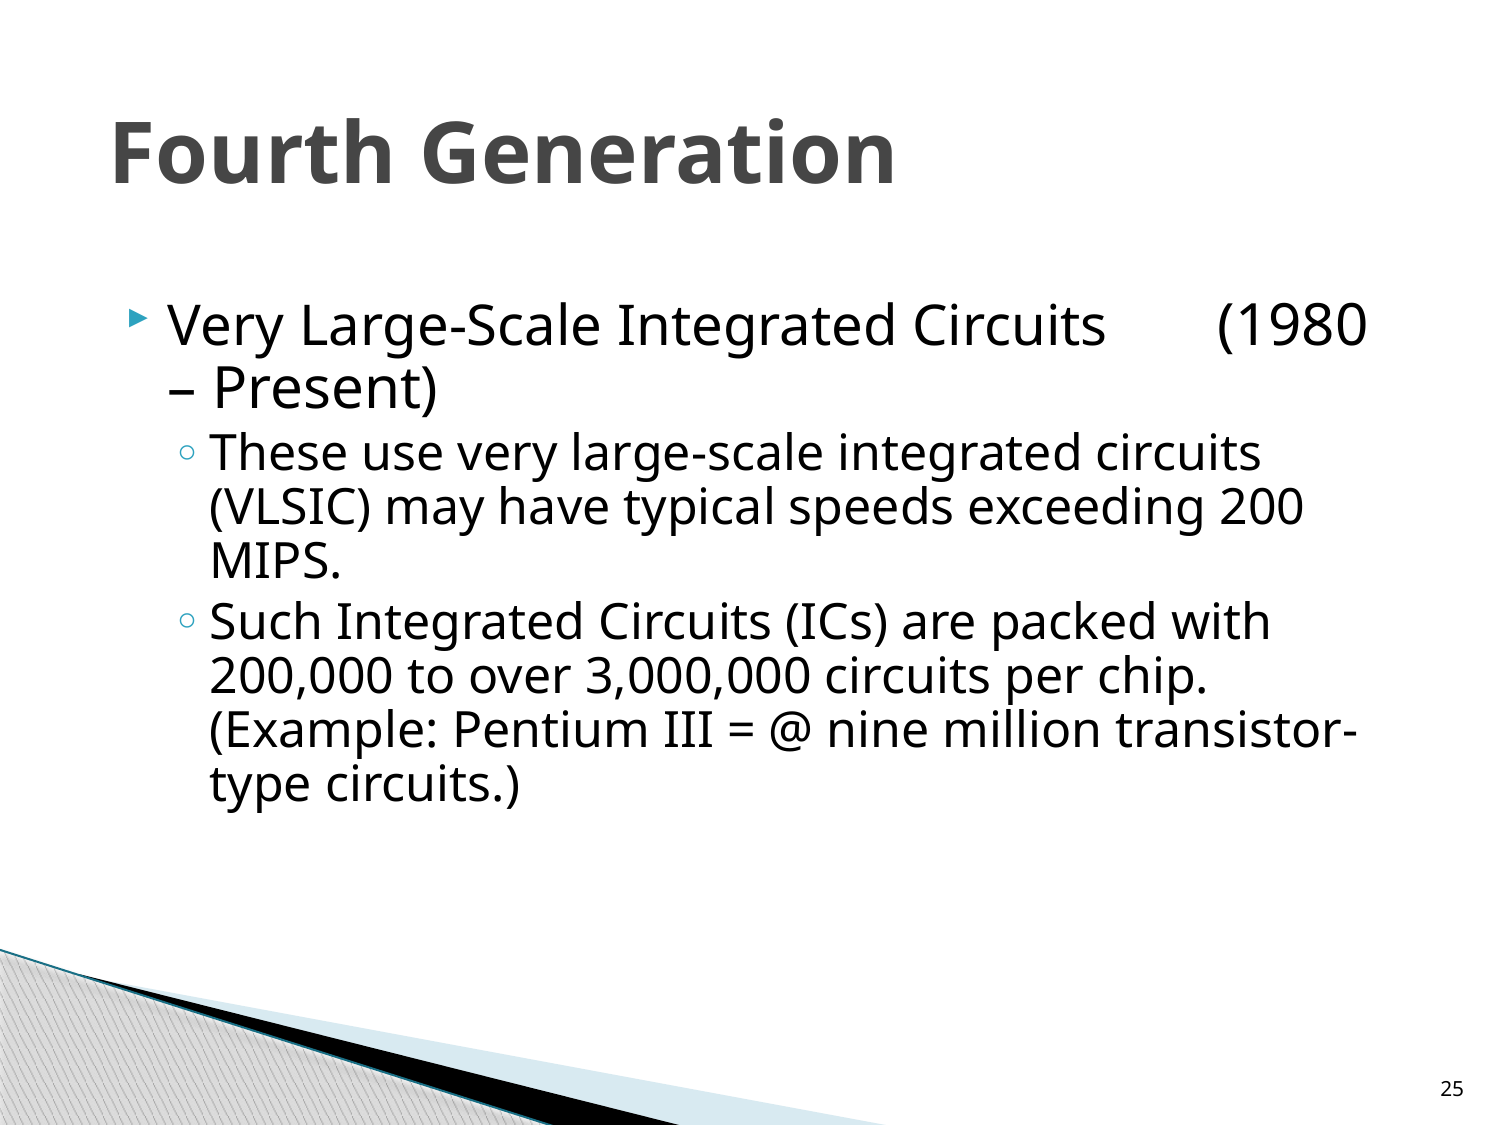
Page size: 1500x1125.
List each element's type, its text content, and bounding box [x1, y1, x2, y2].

title Fourth Generation [94, 50, 1407, 250]
slide_number 25 [1418, 1051, 1479, 1112]
list Very Large-Scale Integrated Circuits (1980 – Present) These use very large-scale integrated circuits (VLSIC) may have typical speeds exceeding 200 MIPS. Such Integrated Circuits (ICs) are packed with 200,000 to over 3,000,000 circuits per chip. (Example: Pentium III = @ nine million transistor-type circuits.) [92, 287, 1406, 988]
